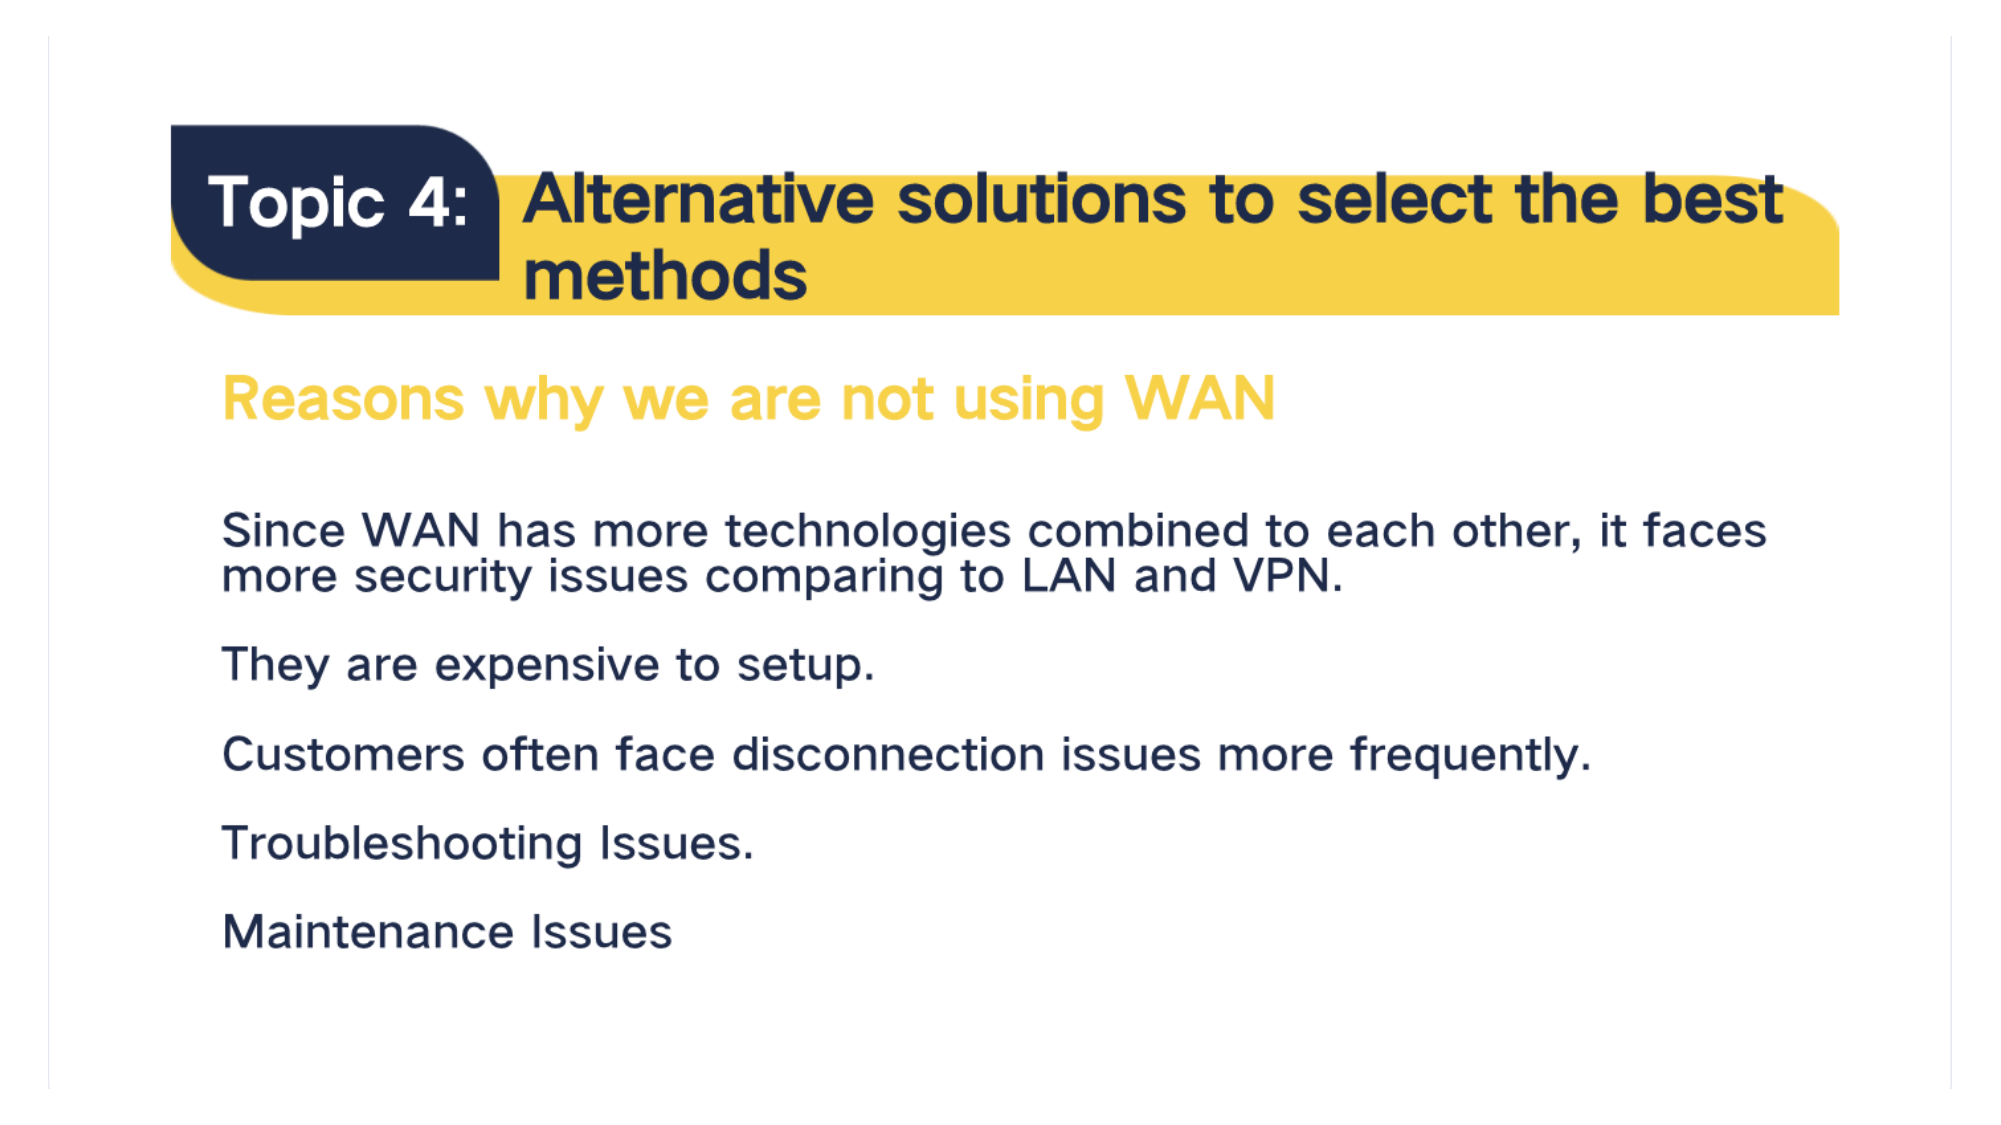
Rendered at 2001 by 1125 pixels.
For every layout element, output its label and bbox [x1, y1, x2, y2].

list [47, 36, 1952, 1089]
